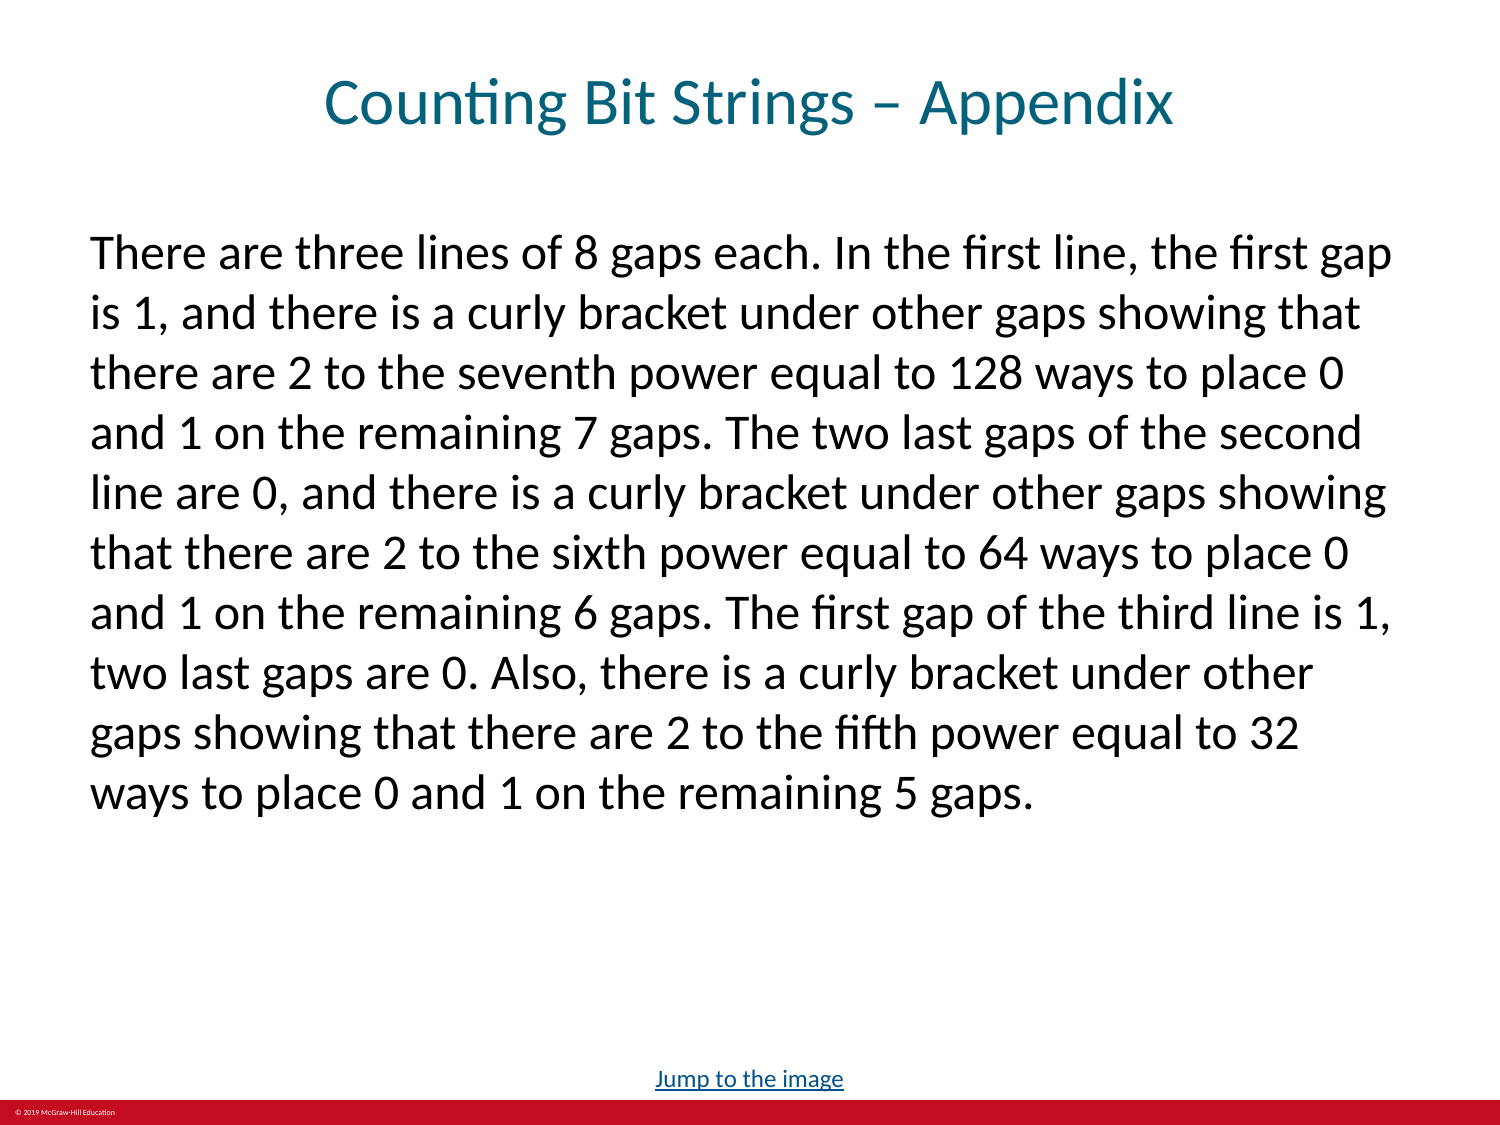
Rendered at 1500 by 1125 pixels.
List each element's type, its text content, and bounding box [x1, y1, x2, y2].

list There are three lines of 8 gaps each. In the first line, the first gap is 1, and there is a curly bracket under other gaps showing that there are 2 to the seventh power equal to 128 ways to place 0 and 1 on the remaining 7 gaps. The two last gaps of the second line are 0, and there is a curly bracket under other gaps showing that there are 2 to the sixth power equal to 64 ways to place 0 and 1 on the remaining 6 gaps. The first gap of the third line is 1, two last gaps are 0. Also, there is a curly bracket under other gaps showing that there are 2 to the fifth power equal to 32 ways to place 0 and 1 on the remaining 5 gaps. [75, 212, 1425, 1025]
list Jump to the image [568, 1062, 932, 1093]
title Counting Bit Strings – Appendix [0, 0, 1500, 195]
